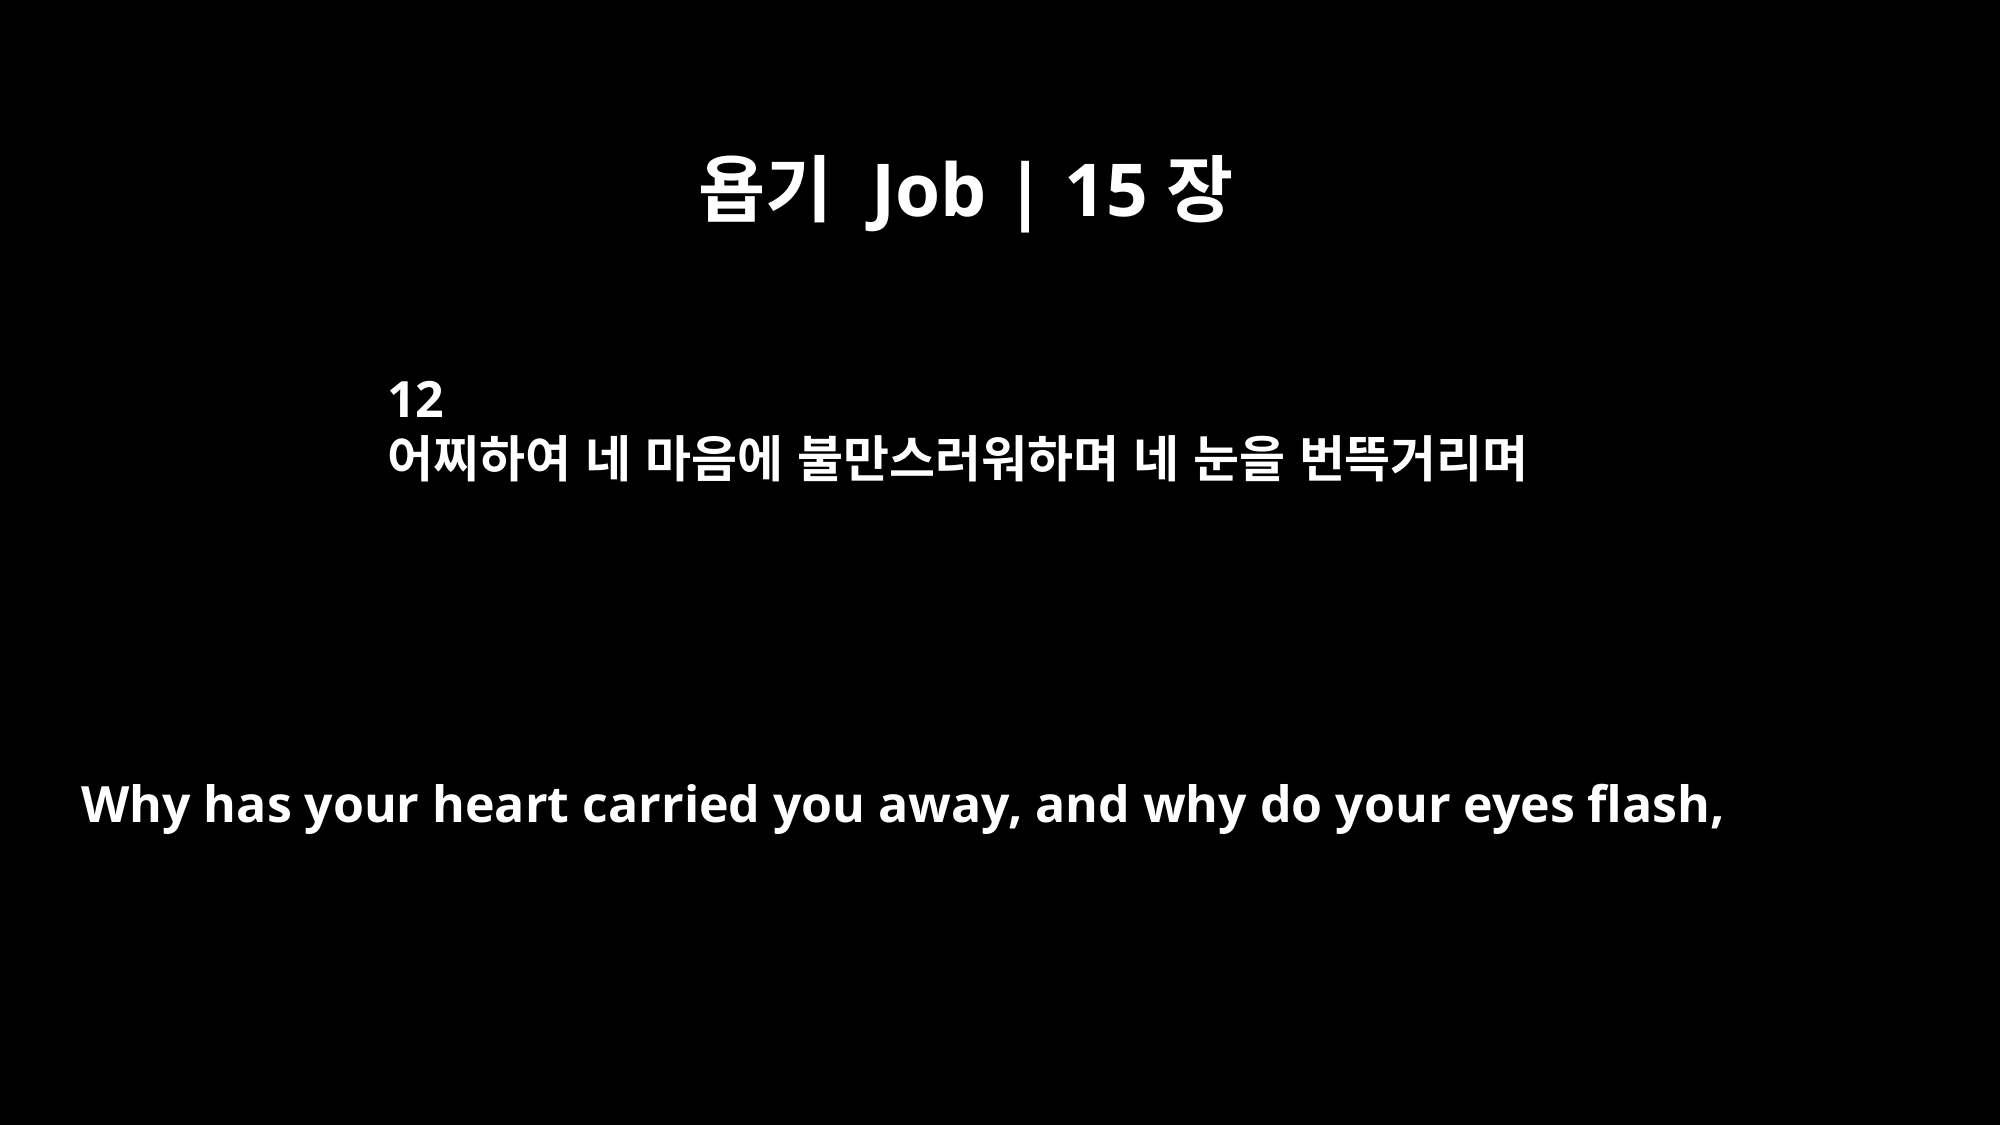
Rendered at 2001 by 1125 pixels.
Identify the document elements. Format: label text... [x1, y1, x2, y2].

text_box 욥기 Job | 15장 [683, 136, 1249, 239]
text_box Why has your heart carried you away, and why do your eyes flash, [66, 764, 1741, 840]
text_box 12 어찌하여 네 마음에 불만스러워하며 네 눈을 번뜩거리며 [372, 359, 1545, 495]
